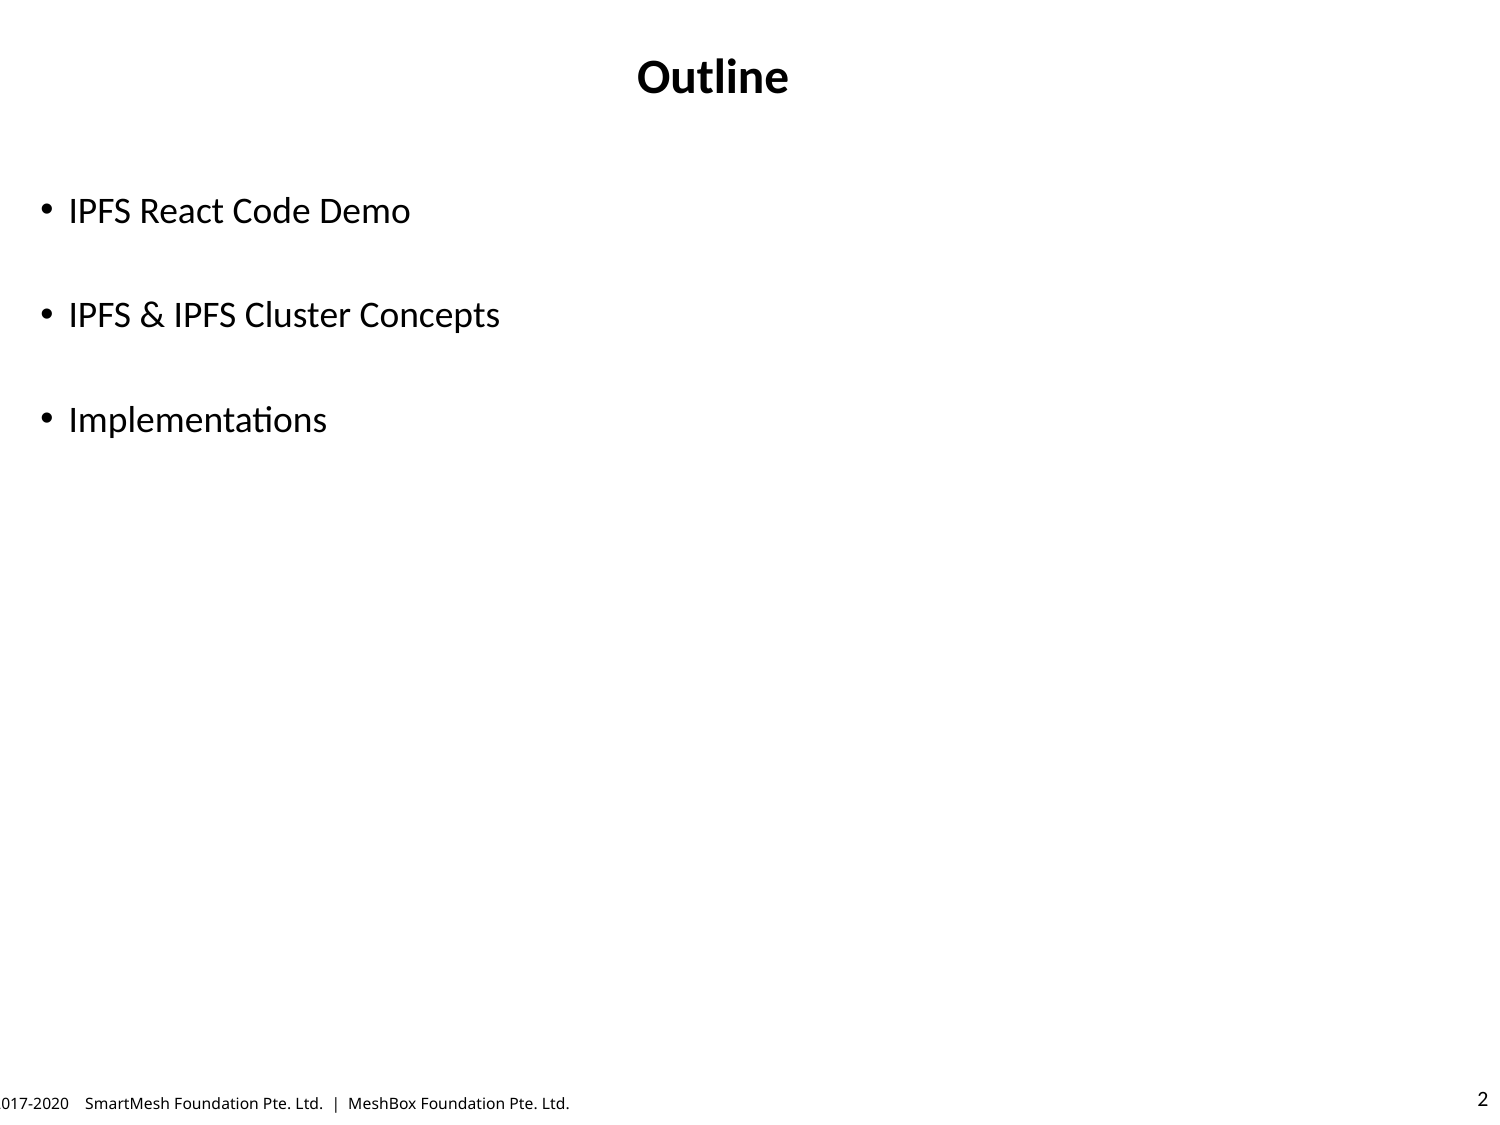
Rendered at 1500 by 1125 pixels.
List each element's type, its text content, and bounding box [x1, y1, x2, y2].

title Outline [38, 50, 1388, 105]
text_box IPFS React Code Demo IPFS & IPFS Cluster Concepts Implementations [40, 140, 1460, 1041]
text_box [1291, 1077, 1500, 1119]
text_box © 2017-2020 SmartMesh Foundation Pte. Ltd. | MeshBox Foundation Pte. Ltd. [0, 1088, 576, 1119]
